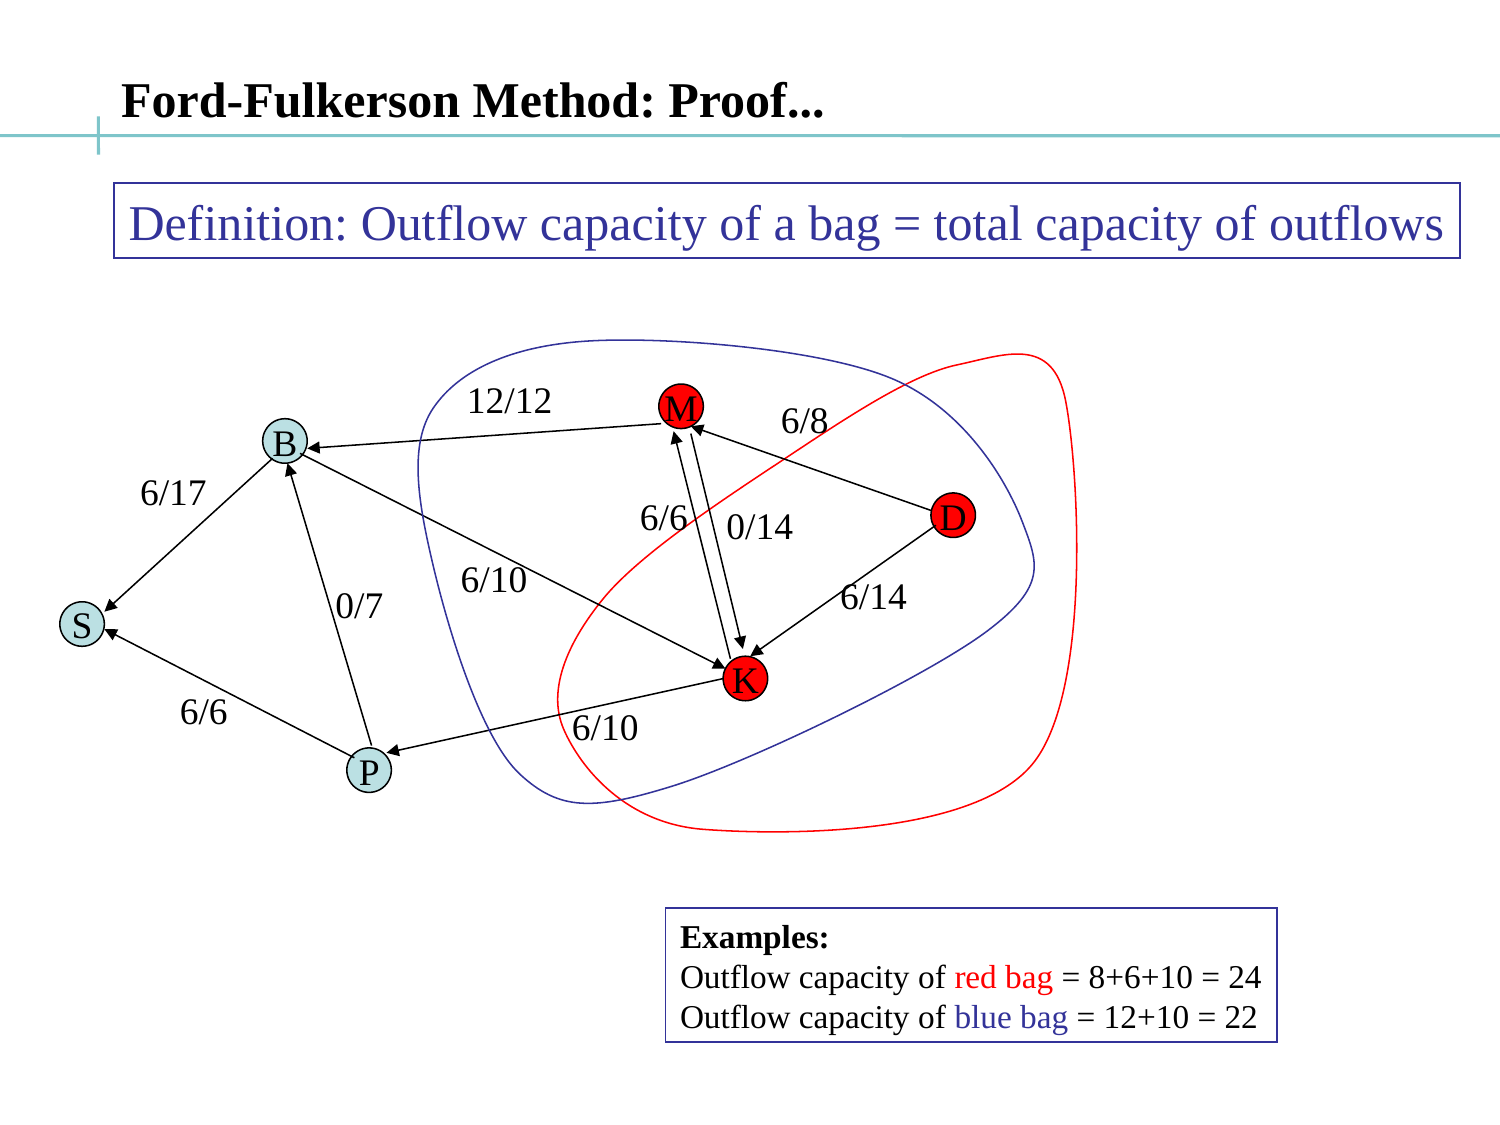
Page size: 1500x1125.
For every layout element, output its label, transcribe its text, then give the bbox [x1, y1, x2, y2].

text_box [59, 334, 1093, 837]
text_box Definition: Outflow capacity of a bag = total capacity of outflows [113, 183, 1460, 258]
text_box Examples: Outflow capacity of red bag = 8+6+10 = 24 Outflow capacity of blue bag = 12+10 = 22 [665, 907, 1278, 1043]
text_box Ford-Fulkerson Method: Proof... [106, 60, 840, 135]
